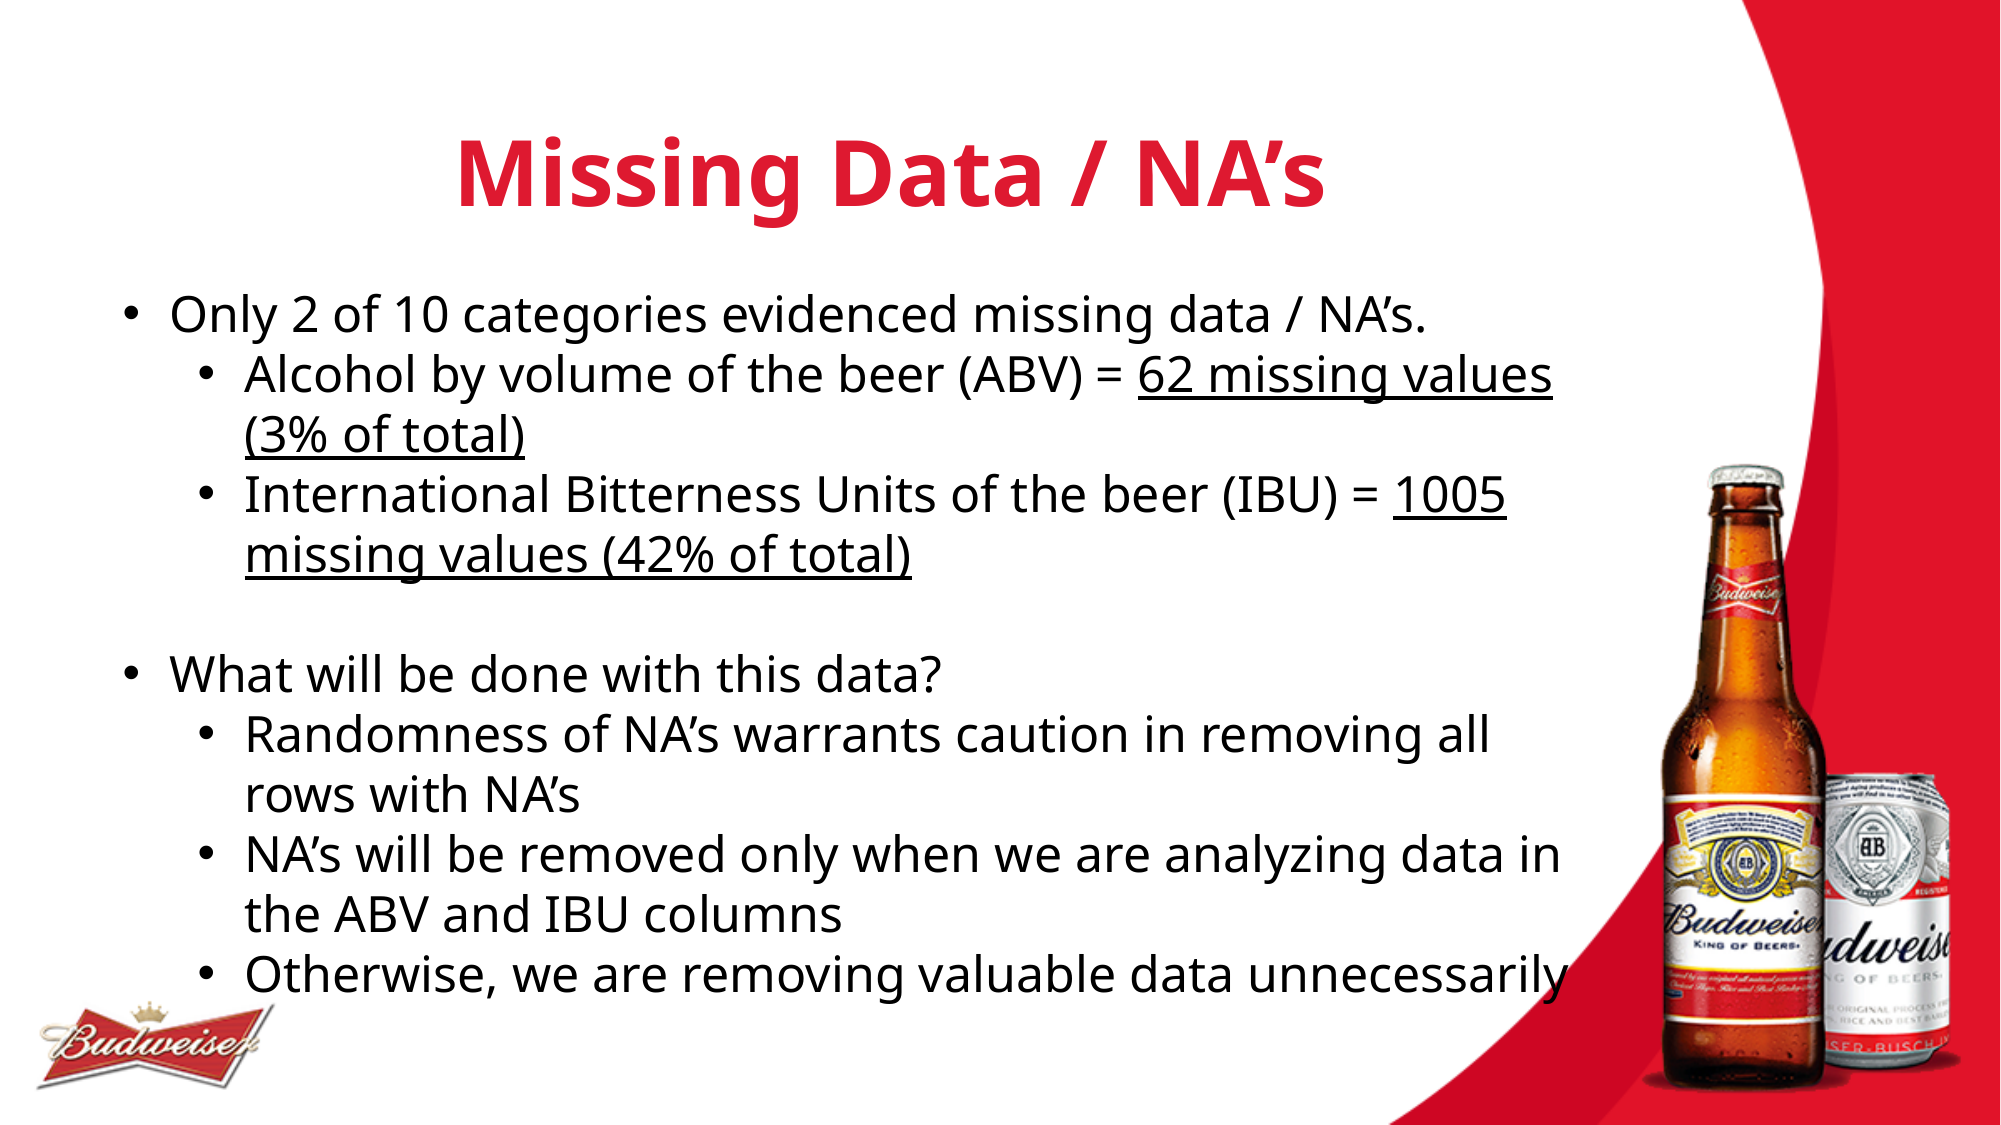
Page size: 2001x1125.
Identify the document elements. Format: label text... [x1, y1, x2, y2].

title Missing Data / NA’s [66, 68, 1715, 286]
picture [0, 0, 2001, 1125]
text_box Only 2 of 10 categories evidenced missing data / NA’s. Alcohol by volume of the beer (ABV) = 62 missing values (3% of total) International Bitterness Units of the beer (IBU) = 1005 missing values (42% of total) What will be done with this data? Randomness of NA’s warrants caution in removing all rows with NA’s NA’s will be removed only when we are analyzing data in the ABV and IBU columns Otherwise, we are removing valuable data unnecessarily [107, 274, 1620, 1100]
